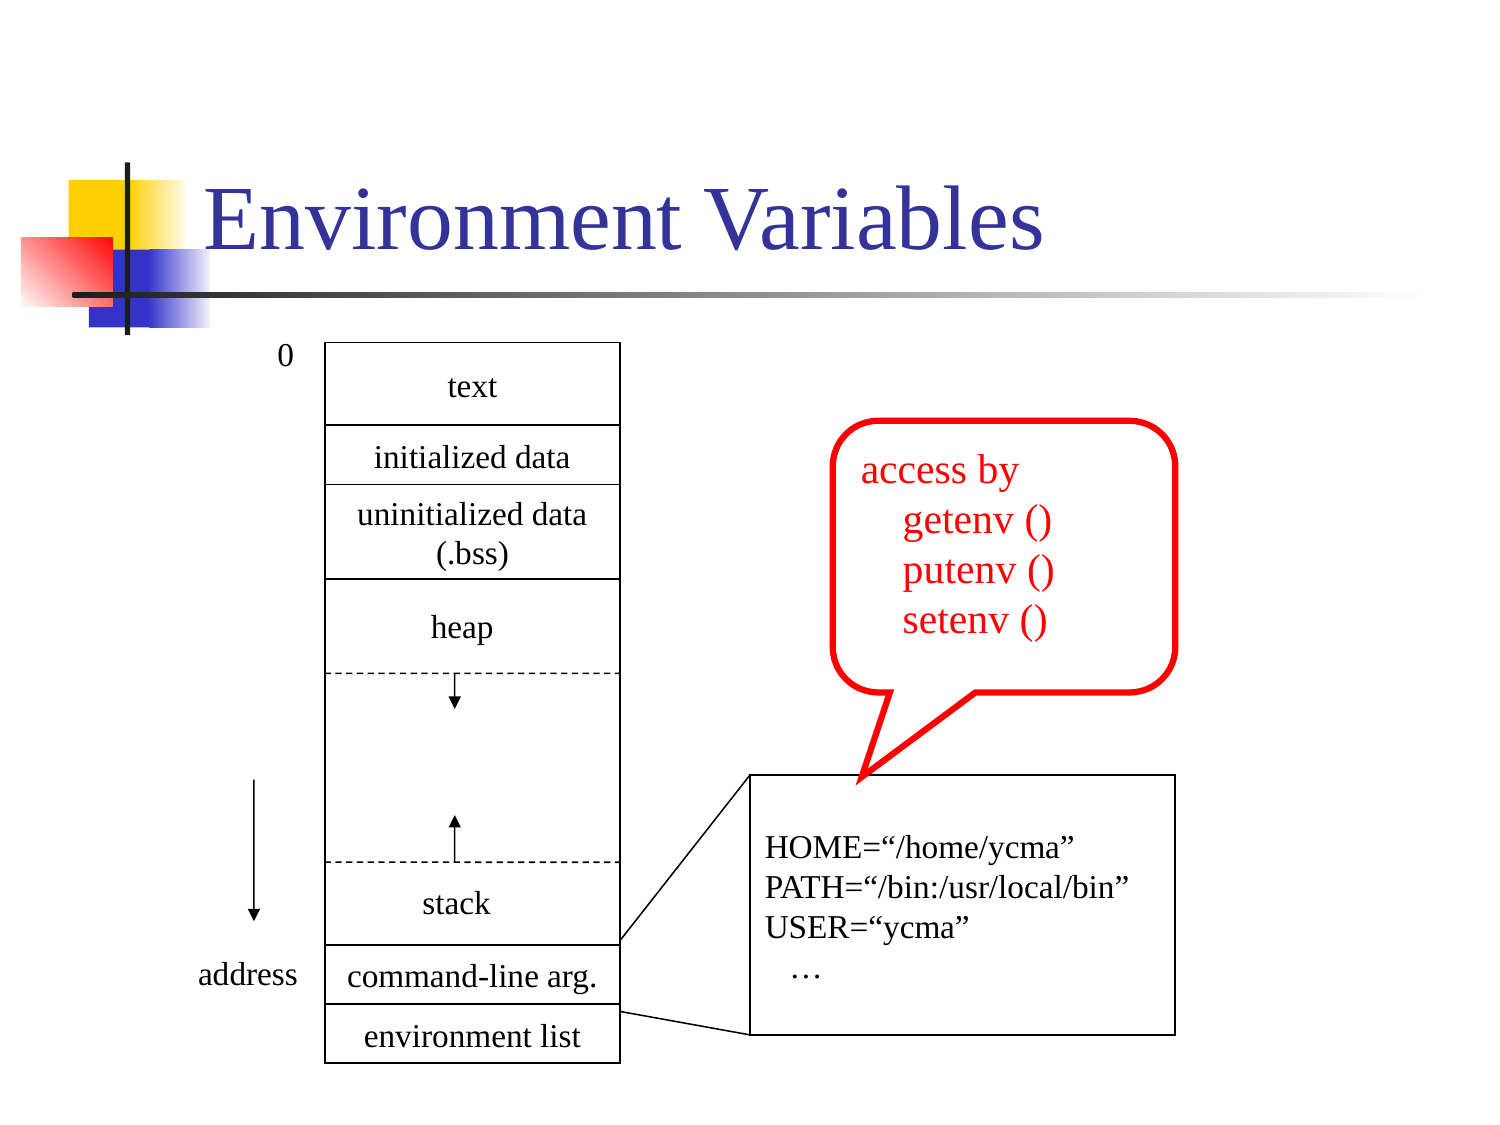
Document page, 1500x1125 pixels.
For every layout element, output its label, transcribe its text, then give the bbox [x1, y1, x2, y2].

text_box access by getenv () putenv () setenv () [832, 420, 1176, 778]
text_box HOME=“/home/ycma” PATH=“/bin:/usr/local/bin” USER=“ycma” … [750, 774, 1176, 1035]
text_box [182, 325, 621, 1064]
title Environment Variables [188, 35, 1468, 275]
